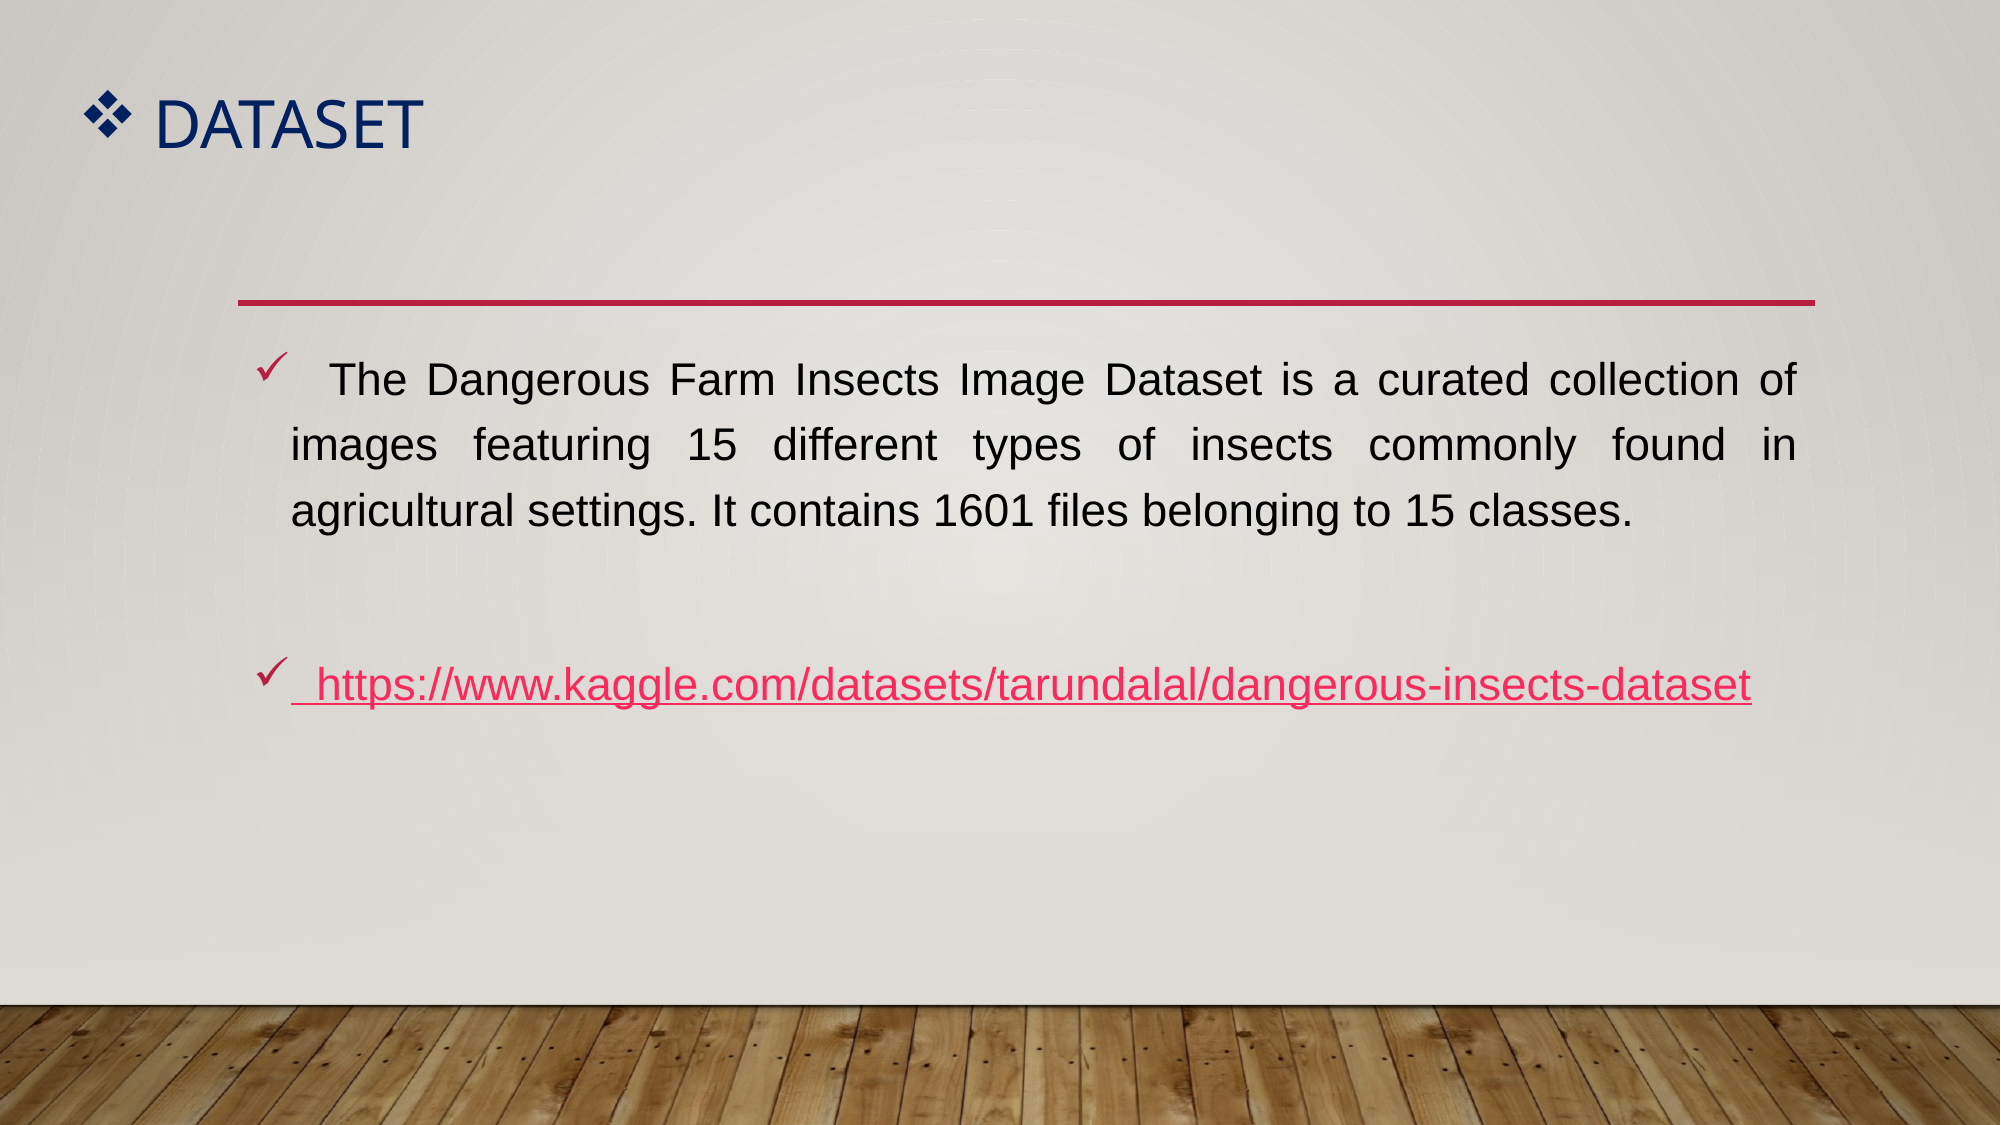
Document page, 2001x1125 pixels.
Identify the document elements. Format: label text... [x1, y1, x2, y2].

list The Dangerous Farm Insects Image Dataset is a curated collection of images featuring 15 different types of insects commonly found in agricultural settings. It contains 1601 files belonging to 15 classes. https://www.kaggle.com/datasets/tarundalal/dangerous-insects-dataset [238, 330, 1814, 897]
title Dataset [63, 83, 1639, 256]
picture [0, 1005, 2000, 1125]
